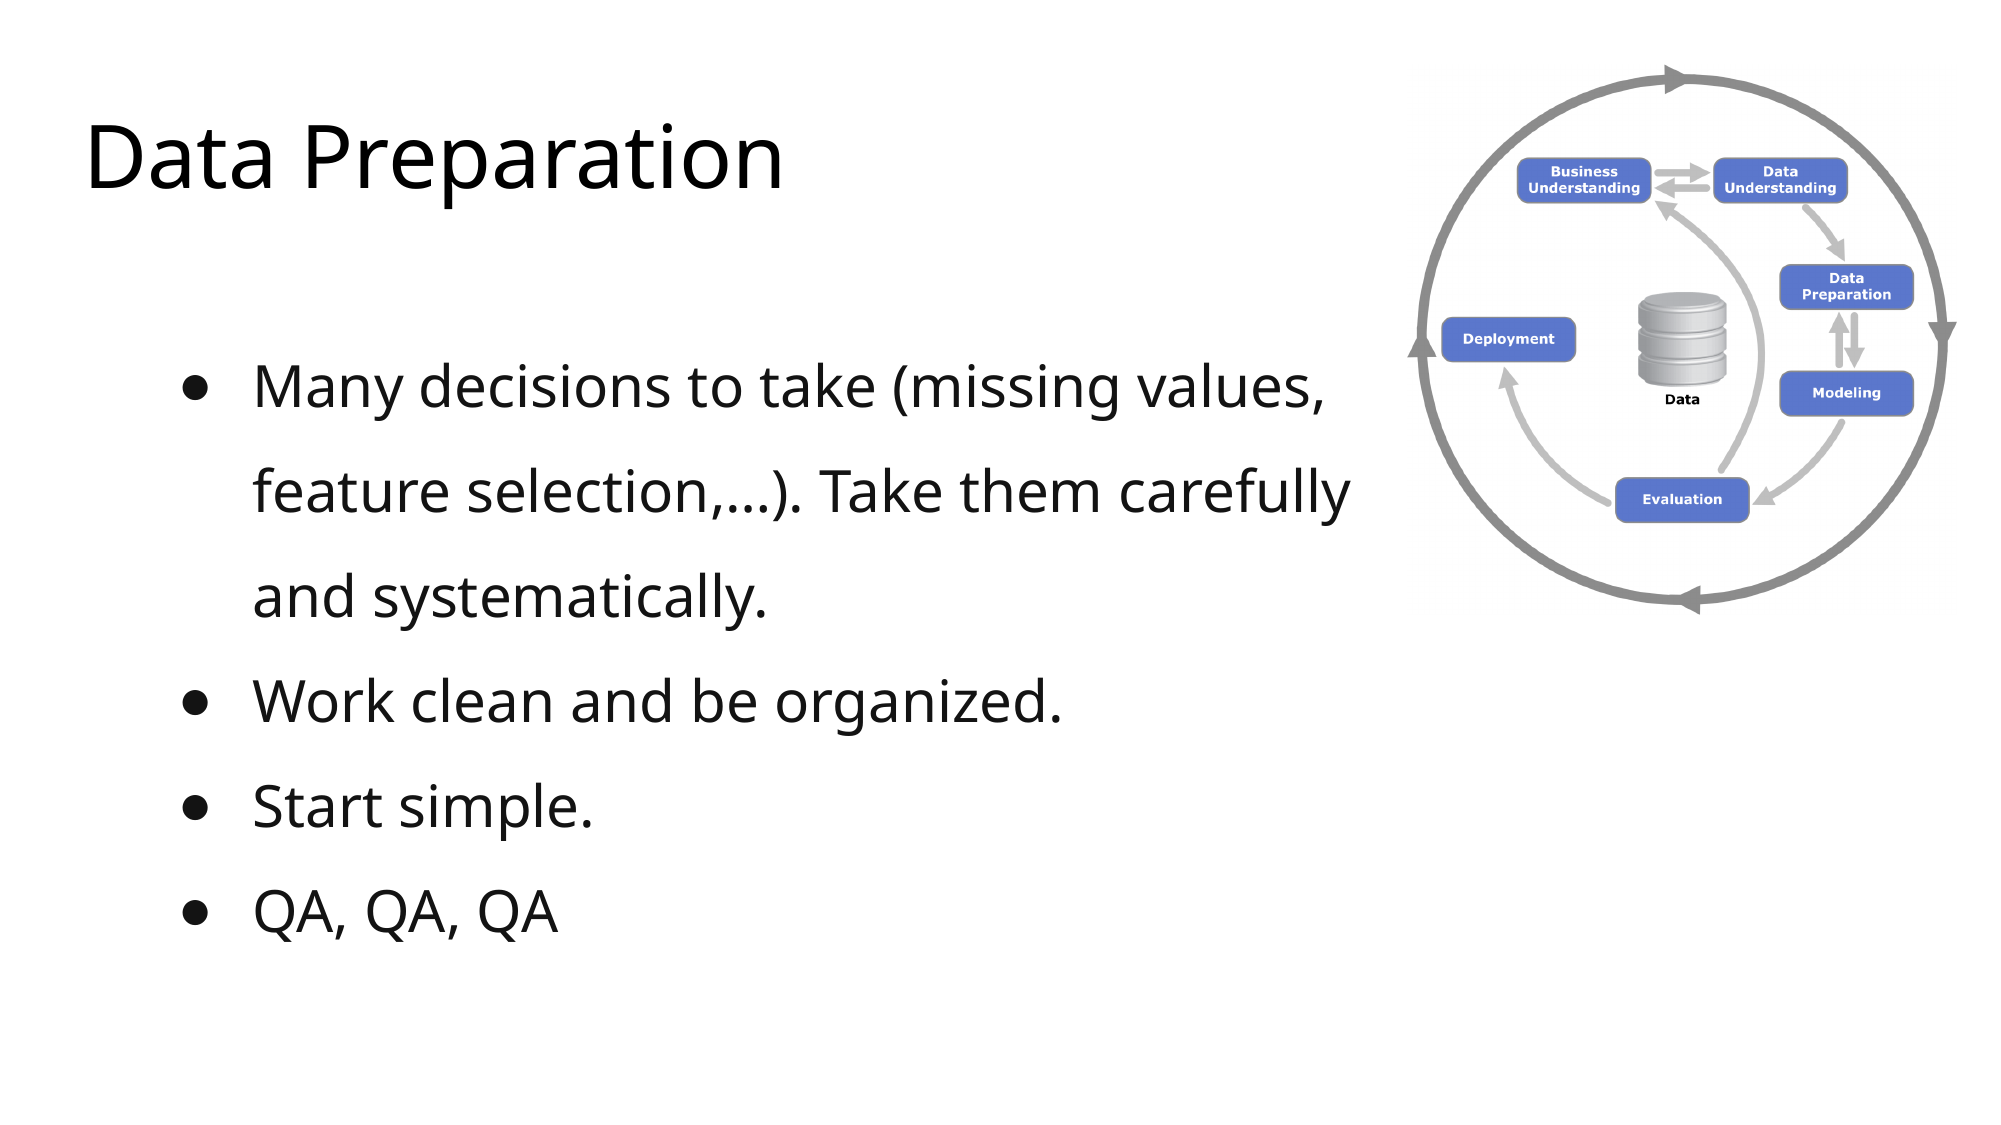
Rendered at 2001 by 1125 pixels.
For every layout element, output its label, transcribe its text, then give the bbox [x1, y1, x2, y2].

picture [1407, 64, 1957, 615]
title Data Preparation [68, 97, 1407, 223]
text_box Many decisions to take (missing values, feature selection,…). Take them carefully and systematically. Work clean and be organized. Start simple. QA, QA, QA [137, 299, 1386, 1014]
